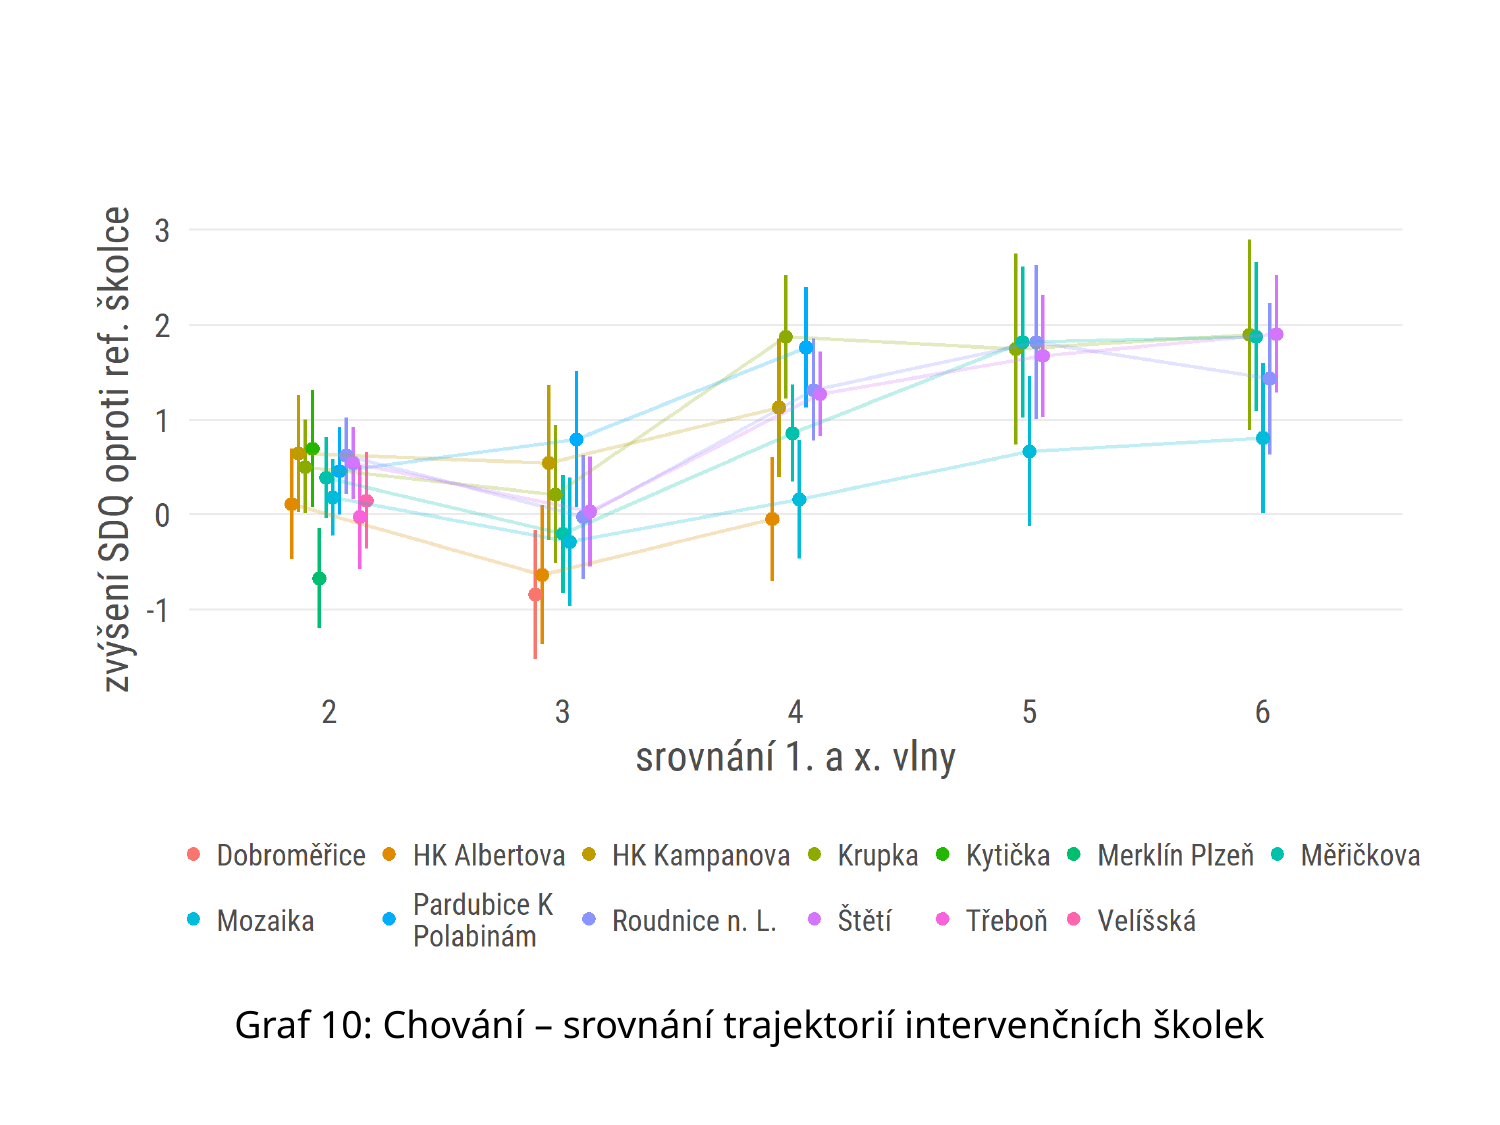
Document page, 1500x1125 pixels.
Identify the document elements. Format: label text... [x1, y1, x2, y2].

text_box Graf 10: Chování – srovnání trajektorií intervenčních školek [74, 999, 1425, 1078]
picture [74, 180, 1426, 992]
